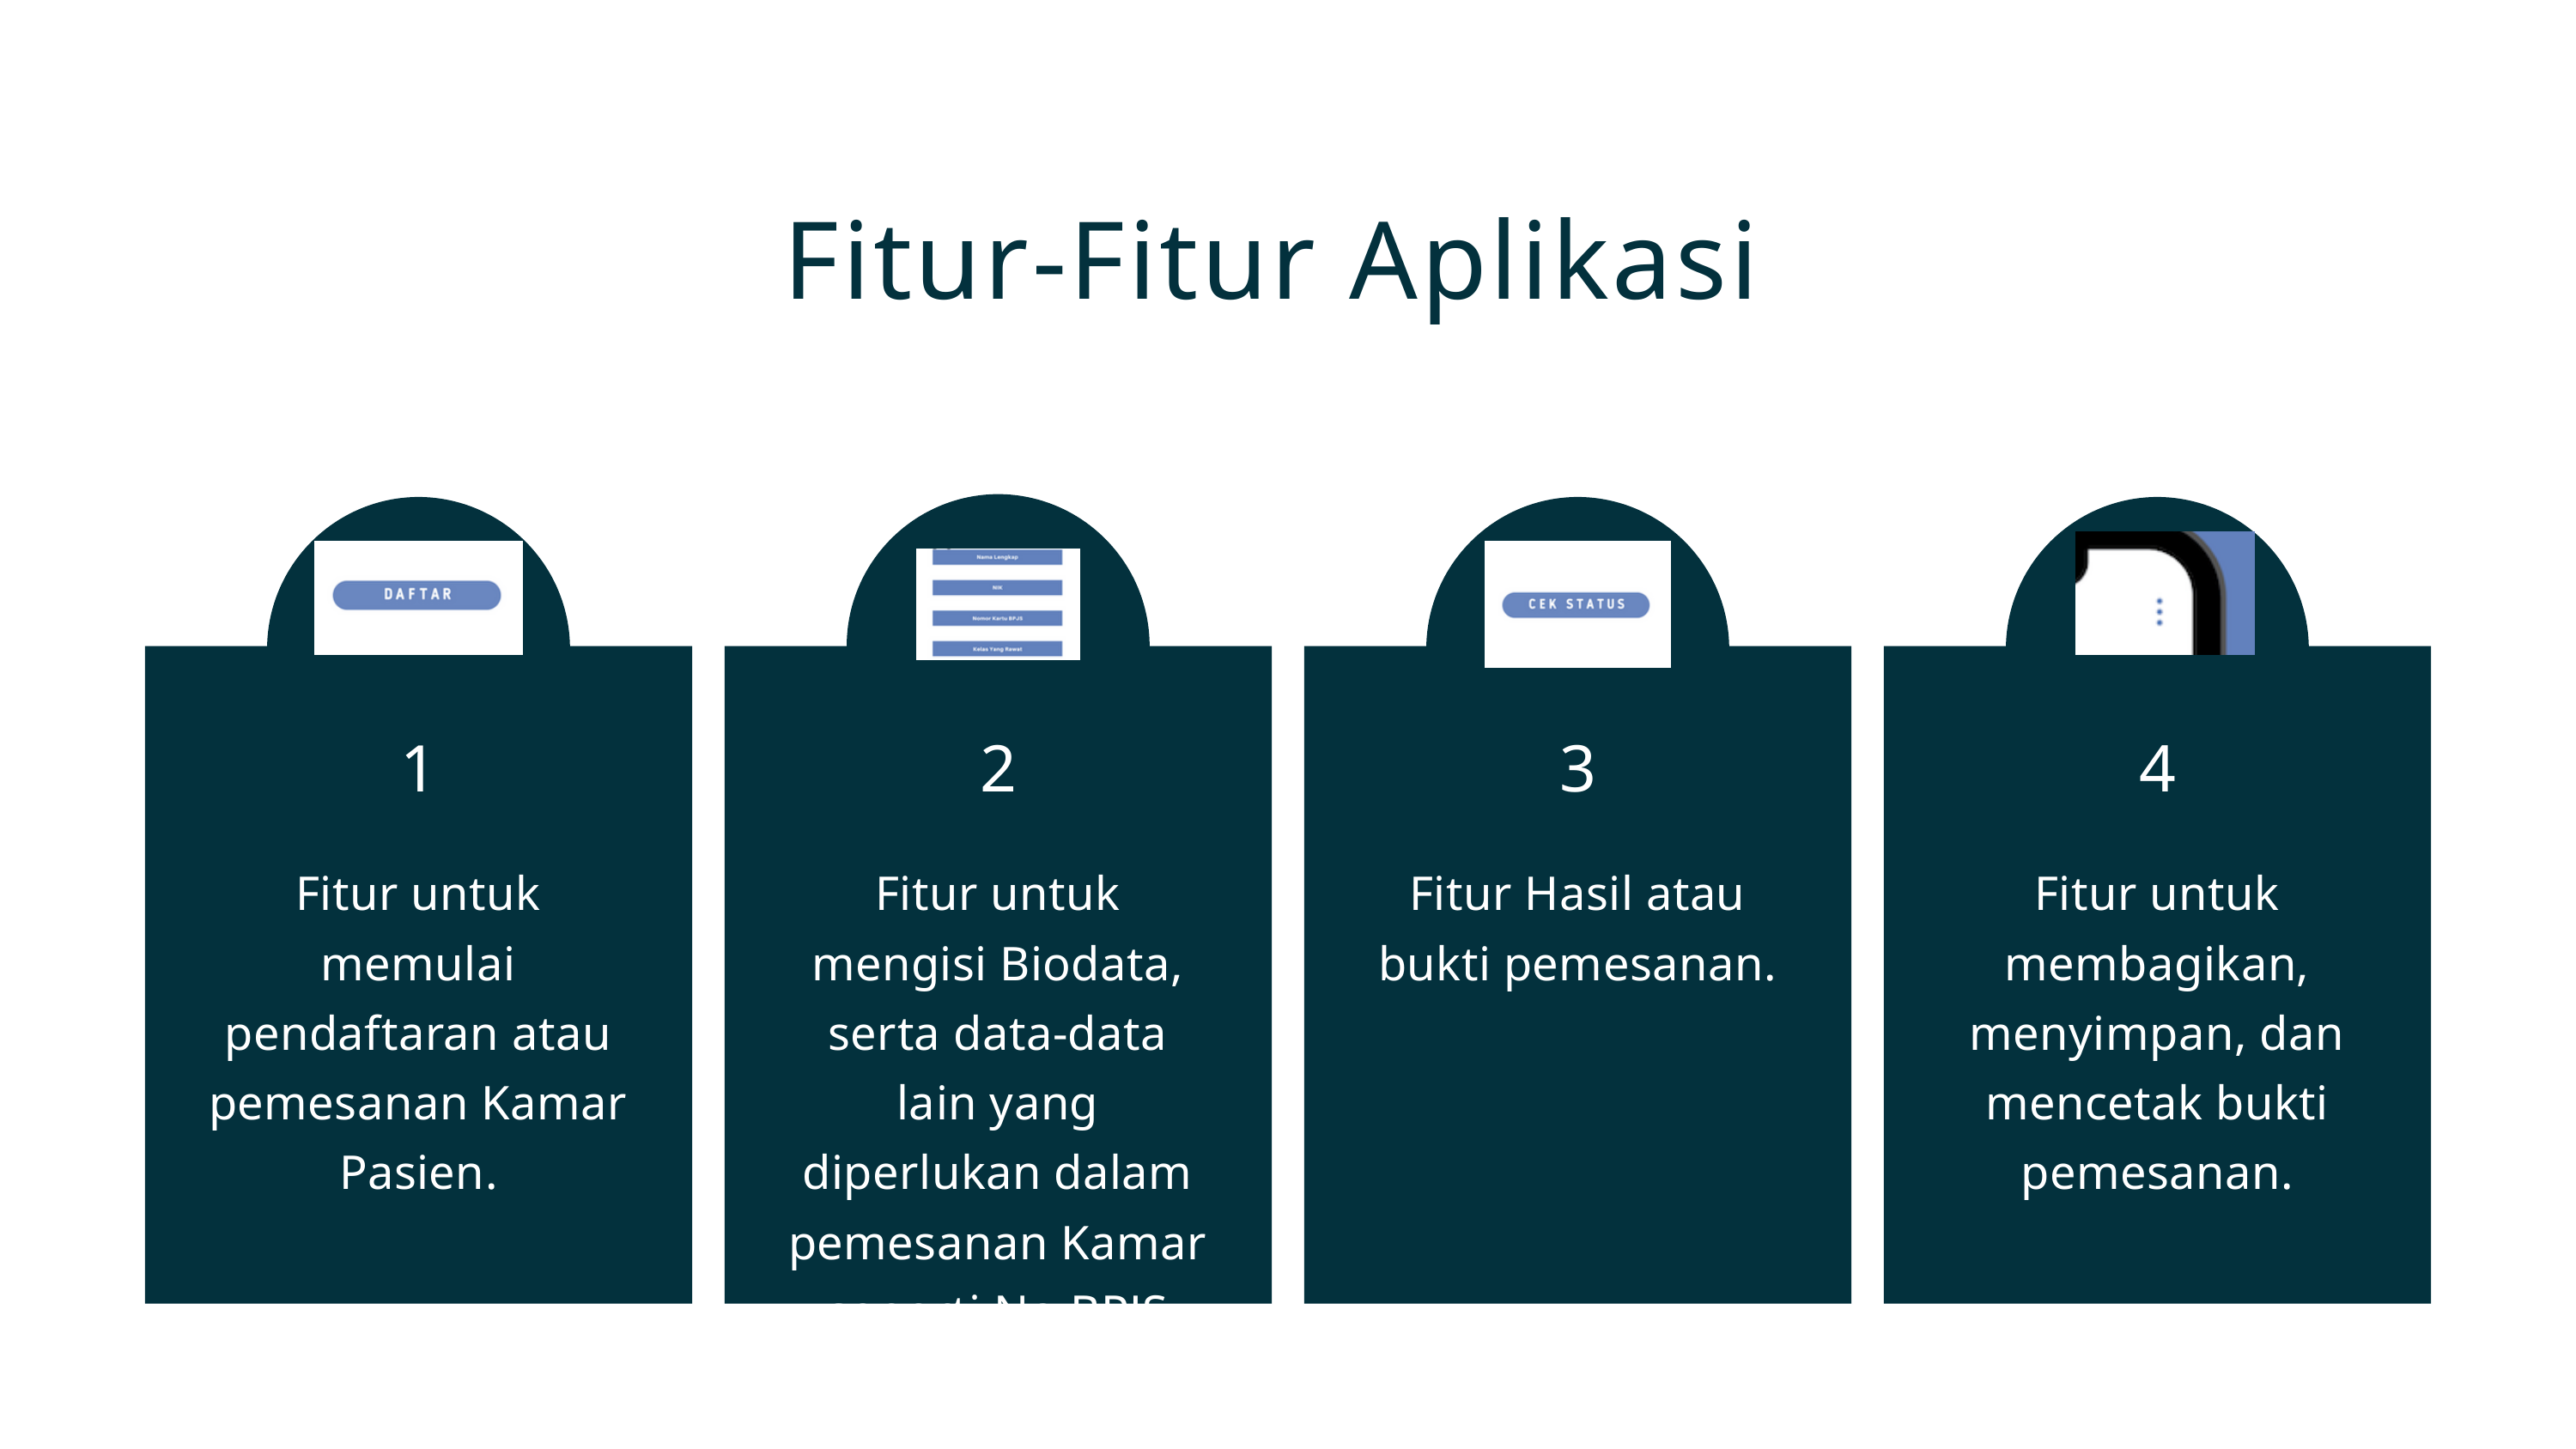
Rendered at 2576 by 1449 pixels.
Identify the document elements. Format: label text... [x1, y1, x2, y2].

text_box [144, 496, 693, 1304]
picture [1485, 542, 1670, 667]
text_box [787, 724, 1209, 1263]
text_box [1366, 724, 1789, 983]
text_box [207, 724, 629, 1123]
picture [315, 542, 522, 654]
picture [917, 549, 1079, 659]
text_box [1946, 724, 2368, 1192]
text_box Fitur-Fitur Aplikasi [246, 171, 2297, 321]
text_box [1883, 496, 2432, 1304]
picture [2076, 530, 2255, 654]
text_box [724, 494, 1273, 1304]
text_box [1303, 496, 1852, 1304]
